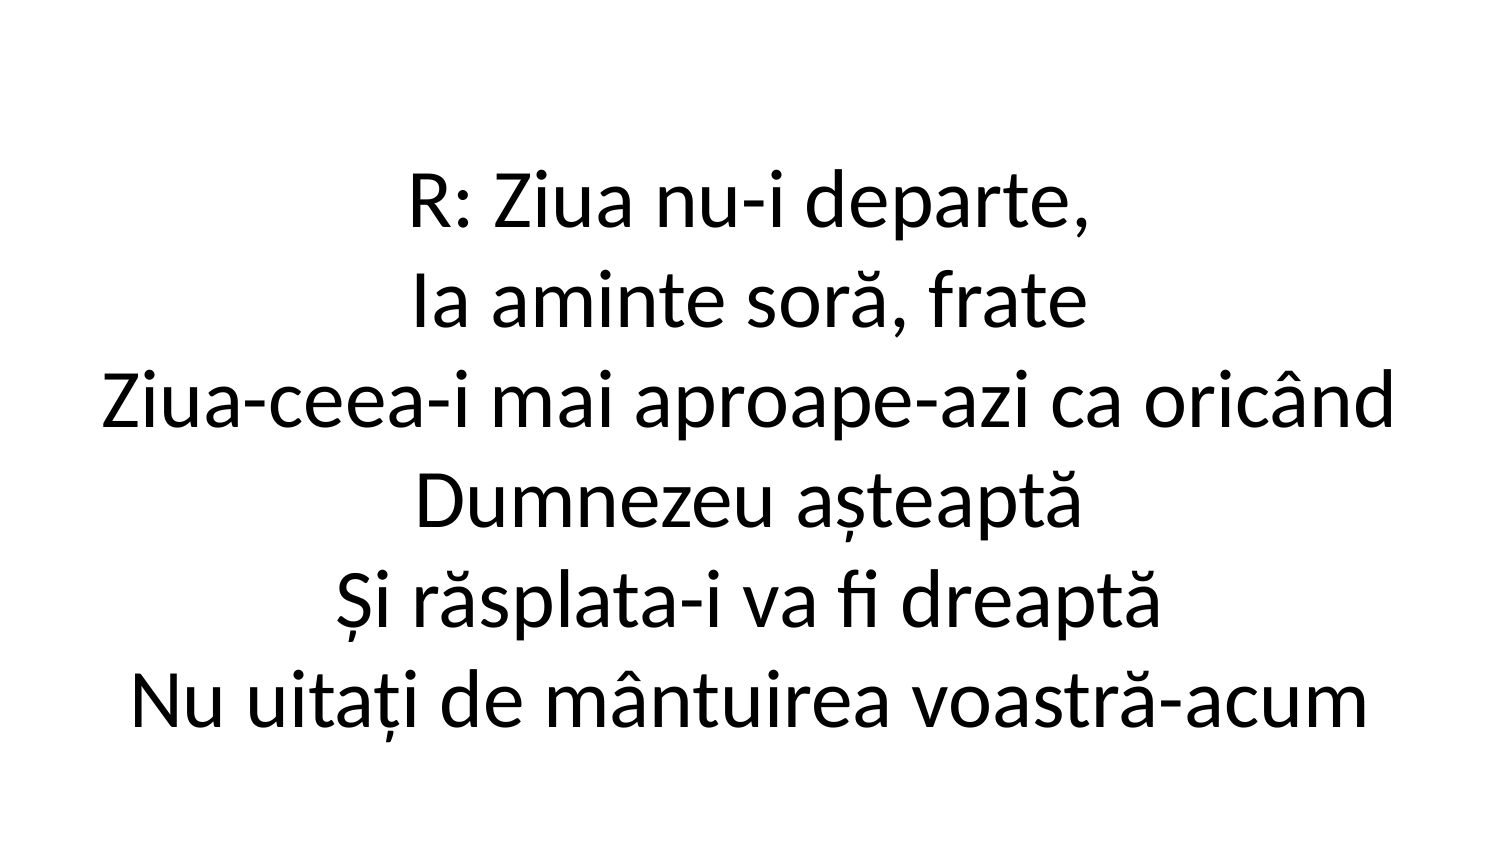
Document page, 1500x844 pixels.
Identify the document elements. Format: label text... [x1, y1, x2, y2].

text_box R: Ziua nu-i departe, Ia aminte soră, frate Ziua-ceea-i mai aproape-azi ca oricând Dumnezeu așteaptă Și răsplata-i va fi dreaptă Nu uitați de mântuirea voastră-acum [86, 92, 1414, 752]
